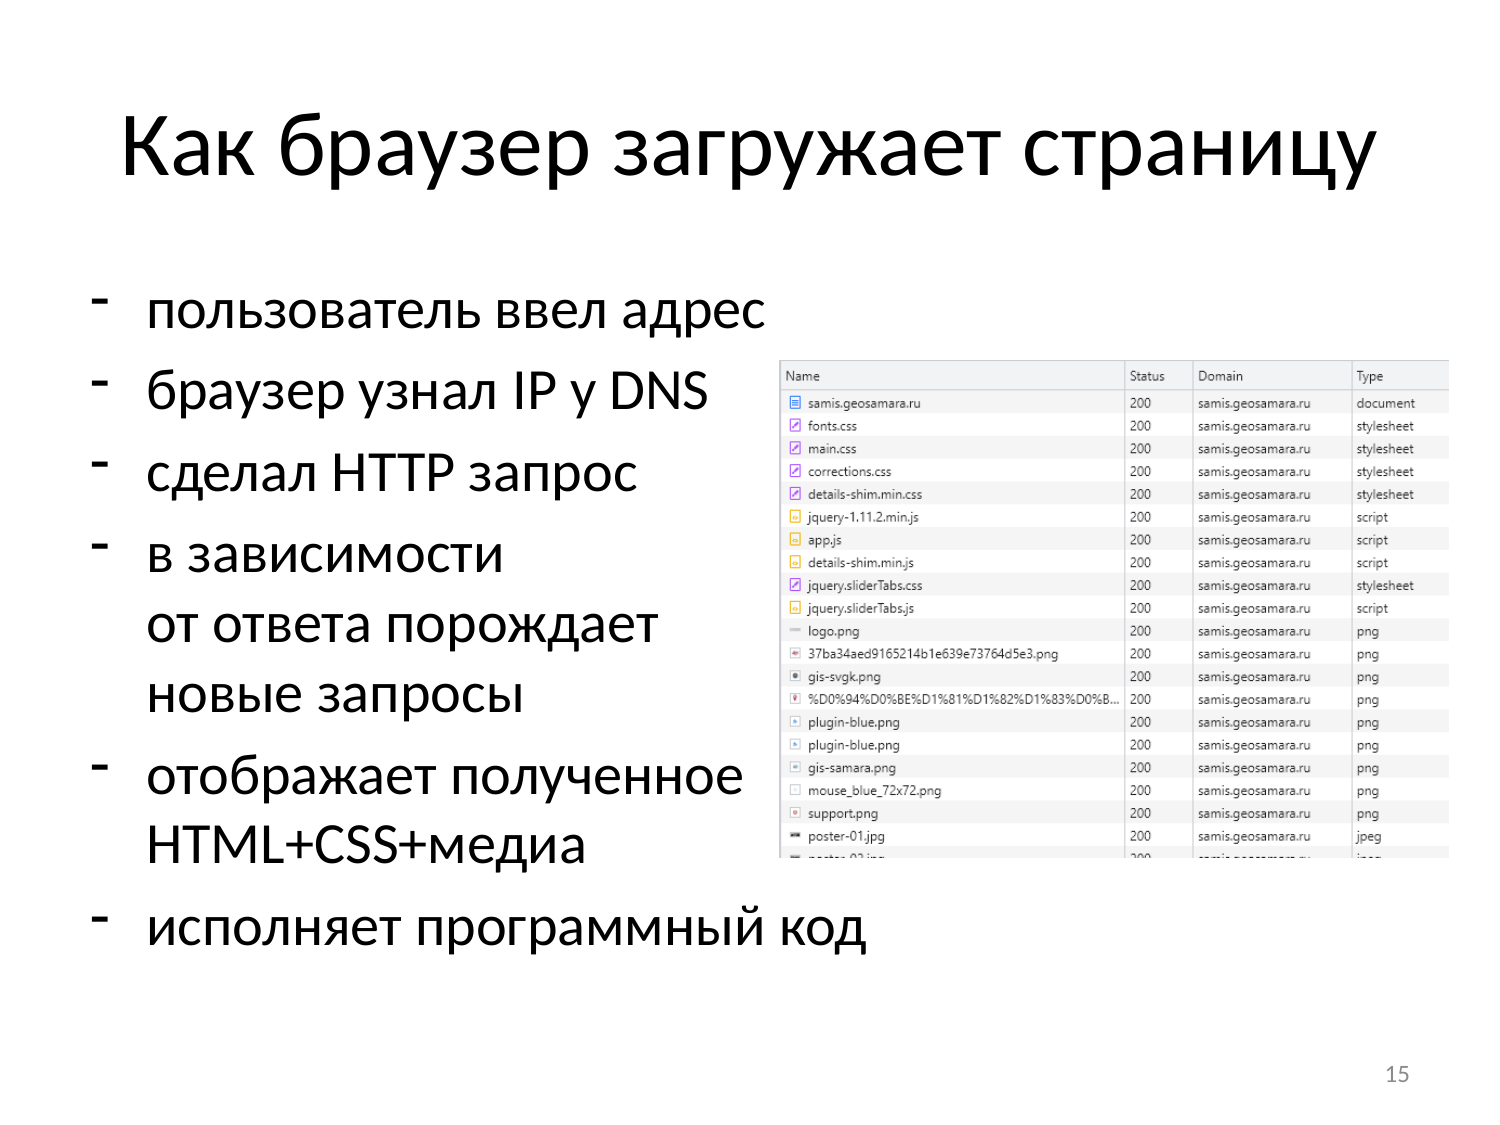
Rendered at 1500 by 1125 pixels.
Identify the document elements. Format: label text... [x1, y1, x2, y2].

title Как браузер загружает страницу [75, 45, 1425, 233]
slide_number 15 [1074, 1042, 1425, 1103]
list пользователь ввел адрес браузер узнал IP у DNS сделал HTTP запрос в зависимости от ответа порождает новые запросы отображает полученное HTML+CSS+медиа исполняет программный код [75, 262, 1425, 1069]
picture [778, 360, 1449, 858]
